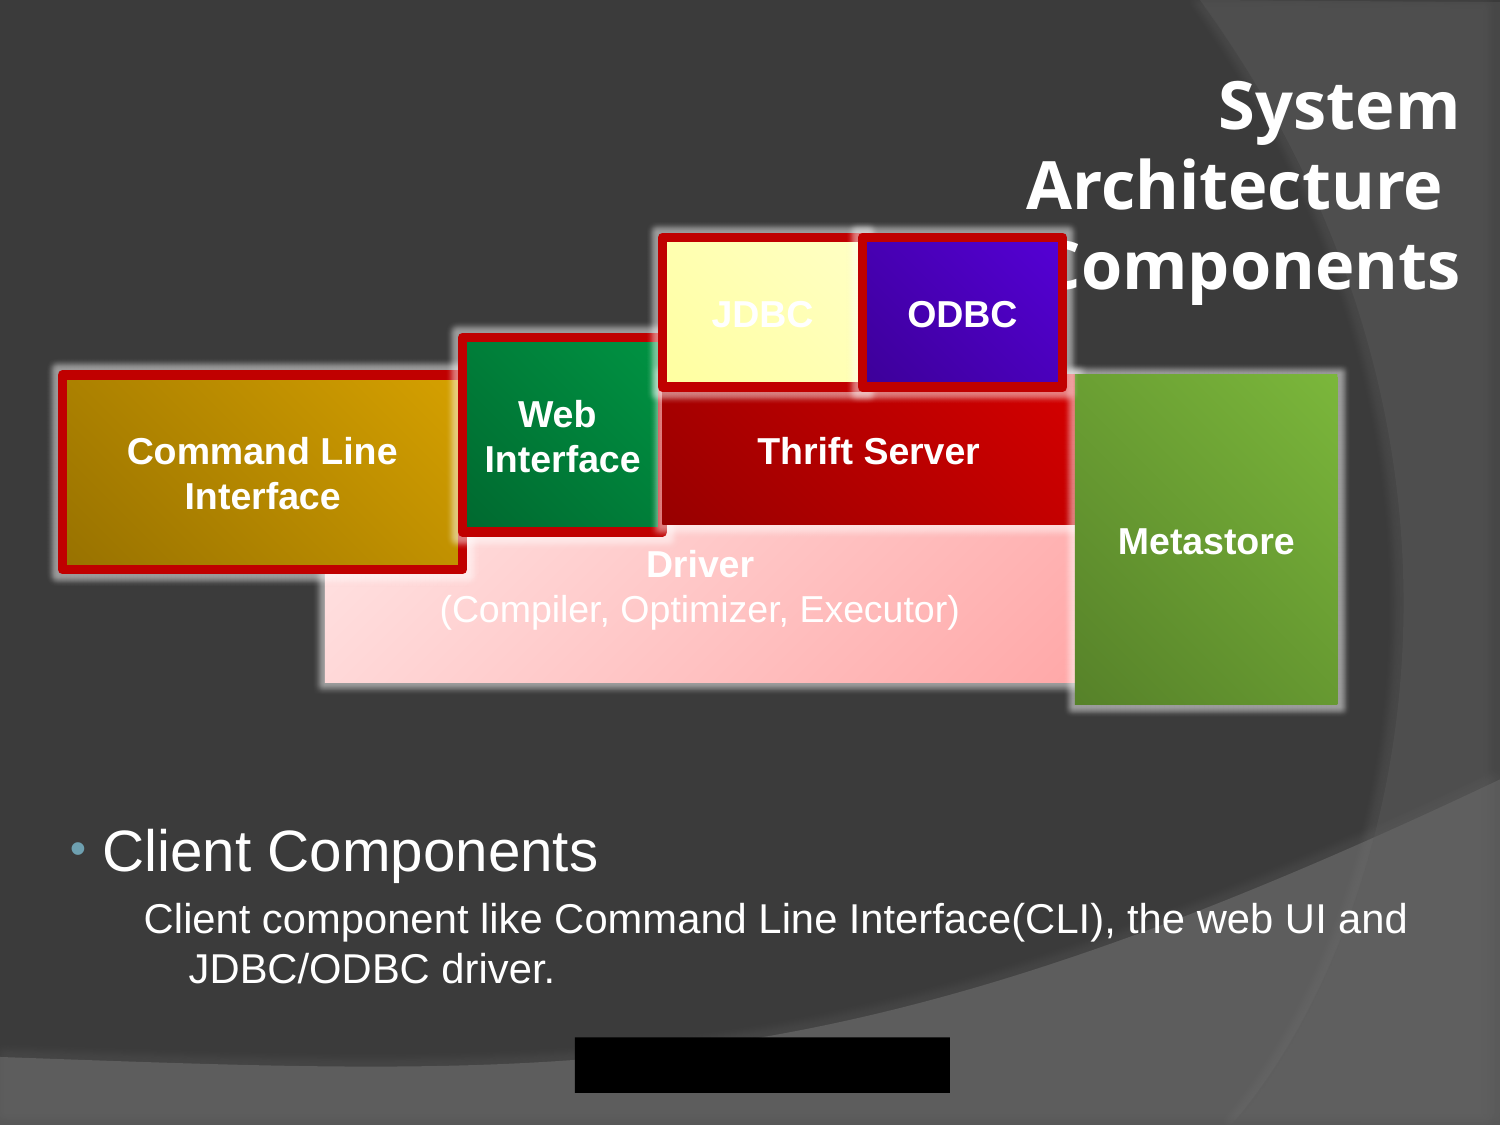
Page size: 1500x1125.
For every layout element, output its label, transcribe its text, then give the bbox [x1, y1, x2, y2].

text_box Web Interface [462, 337, 654, 533]
list Client Components Client component like Command Line Interface(CLI), the web UI and JDBC/ODBC driver. [62, 749, 1426, 1051]
title System Architecture and Components [862, 62, 1469, 236]
text_box JDBC [662, 237, 852, 388]
text_box ODBC [862, 237, 1063, 388]
text_box Thrift Server [662, 398, 1065, 525]
text_box Metastore [1074, 374, 1338, 705]
text_box Command Line Interface [62, 374, 463, 570]
text_box Driver (Compiler, Optimizer, Executor) [324, 536, 1065, 683]
text_box [574, 1037, 950, 1093]
